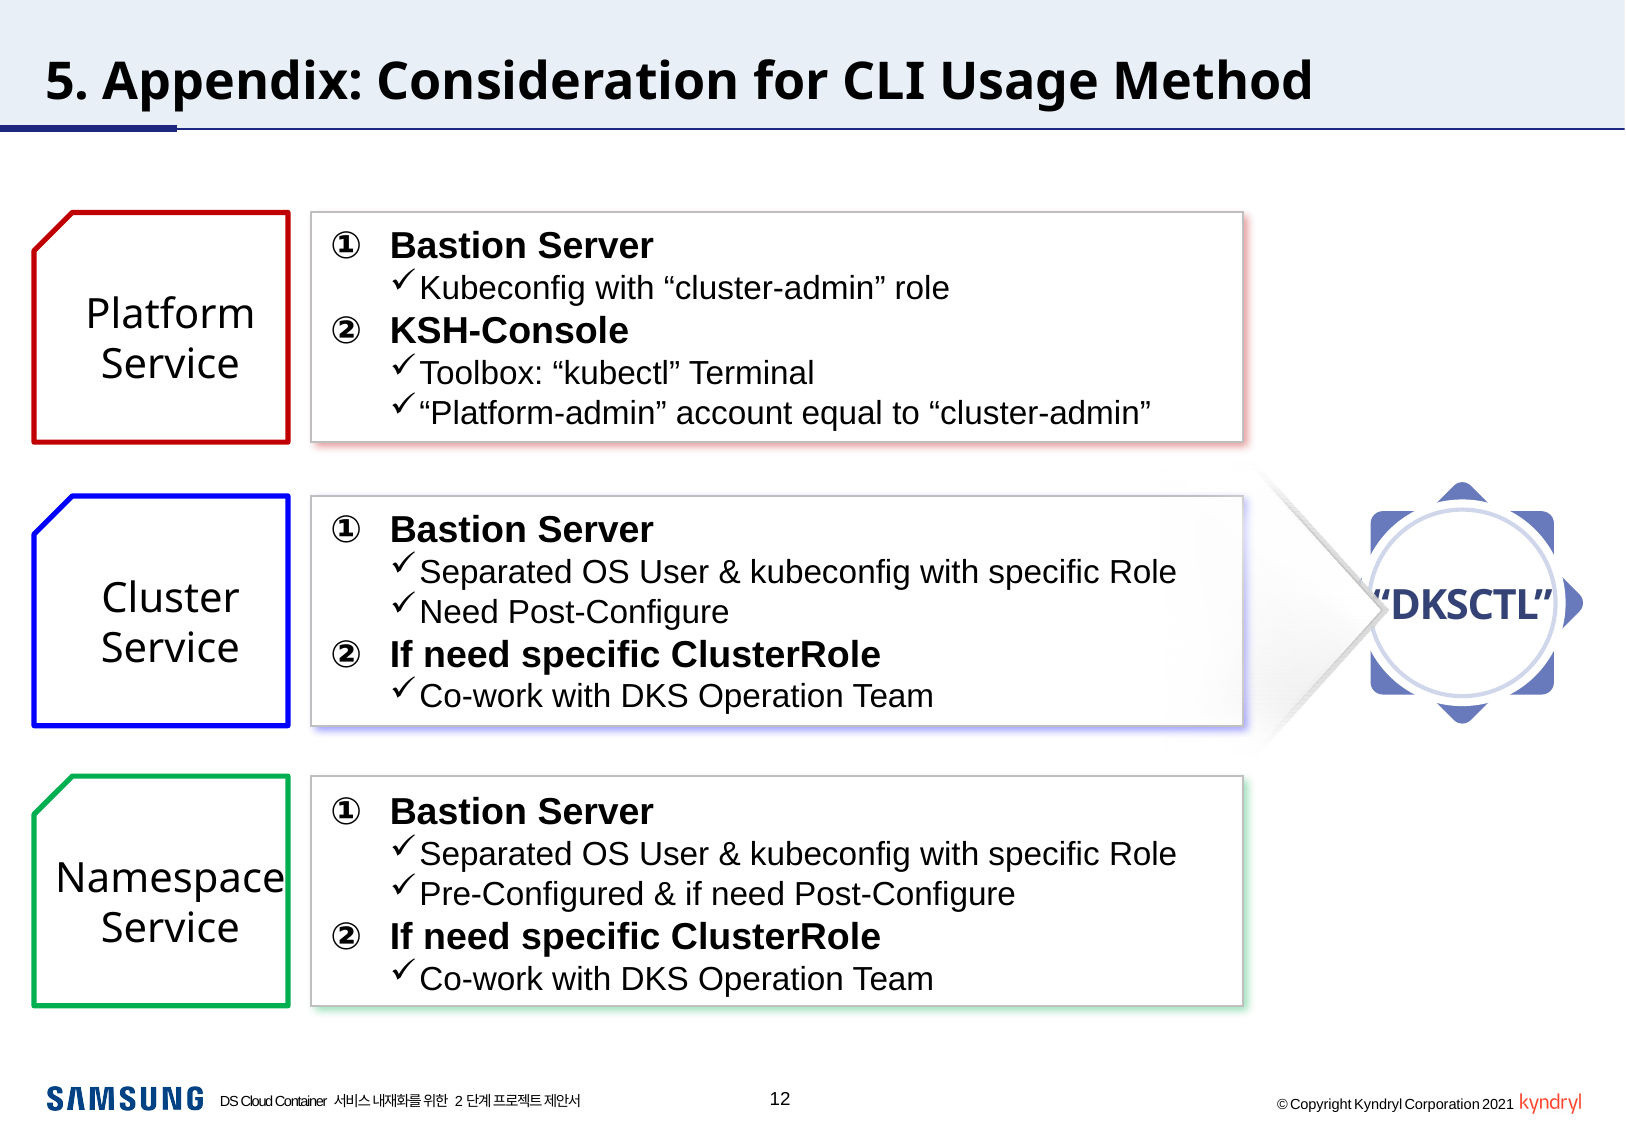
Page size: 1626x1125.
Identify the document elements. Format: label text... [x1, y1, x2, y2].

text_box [1358, 658, 1566, 707]
text_box [311, 495, 1157, 726]
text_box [1358, 499, 1566, 563]
picture [1520, 1093, 1581, 1114]
text_box Bastion Server Separated OS User & kubeconfig with specific Role Need Post-Configure If need specific ClusterRole Co-work with DKS Operation Team [330, 504, 1157, 715]
text_box [311, 776, 1244, 1006]
text_box Bastion Server Kubeconfig with “cluster-admin” role KSH-Console Toolbox: “kubectl” Terminal “Platform-admin” account equal to “cluster-admin” [330, 221, 1205, 432]
text_box Namespace Service [34, 776, 288, 1006]
title 5. Appendix: Consideration for CLI Usage Method [45, 51, 1581, 107]
text_box Bastion Server Separated OS User & kubeconfig with specific Role Pre-Configured & if need Post-Configure If need specific ClusterRole Co-work with DKS Operation Team [330, 787, 1205, 997]
text_box Cluster Service [34, 495, 288, 726]
text_box Platform Service [34, 212, 288, 443]
picture [1157, 462, 1389, 563]
picture [47, 1086, 203, 1111]
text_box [887, 563, 1625, 658]
picture [1157, 658, 1389, 758]
text_box [311, 212, 1244, 443]
